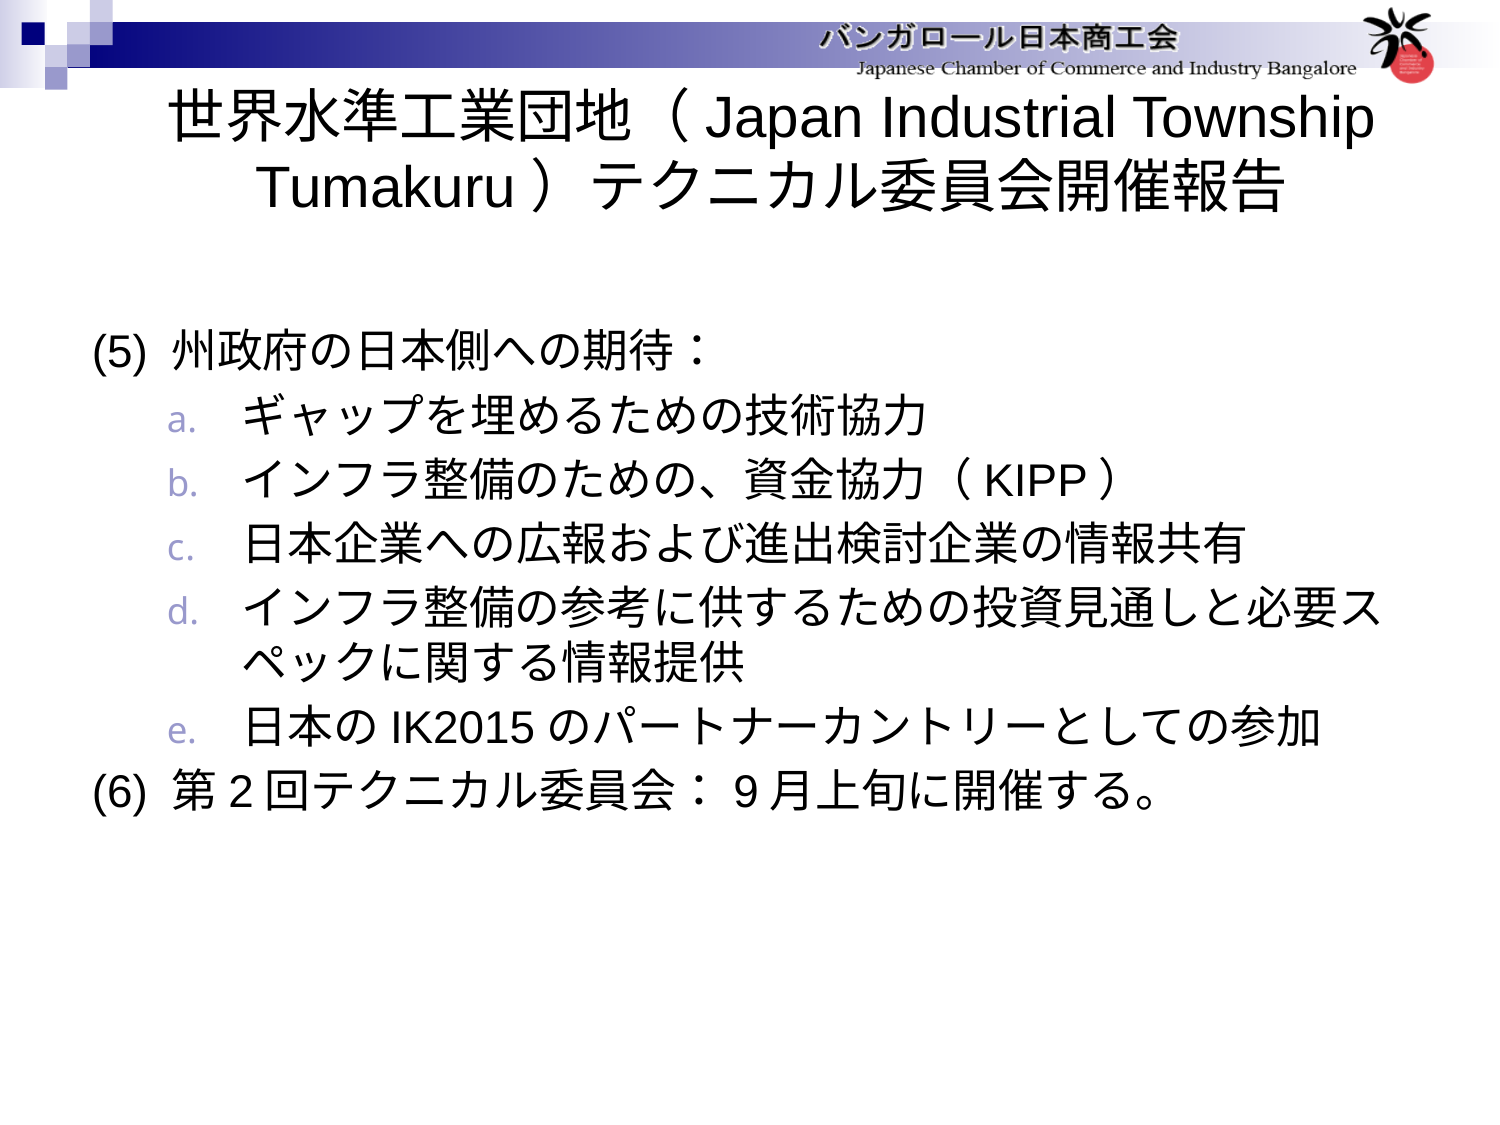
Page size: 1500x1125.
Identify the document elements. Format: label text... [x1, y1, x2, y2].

list (5) 州政府の日本側への期待： ギャップを埋めるための技術協力 インフラ整備のための、資金協力（KIPP） 日本企業への広報および進出検討企業の情報共有 インフラ整備の参考に供するための投資見通しと必要スペックに関する情報提供 日本のIK2015のパートナーカントリーとしての参加 (6) 第2回テクニカル委員会：9月上旬に開催する。 [76, 196, 1447, 1012]
title 世界水準工業団地（Japan Industrial Township Tumakuru）テクニカル委員会開催報告 [96, 54, 1447, 196]
picture [796, 6, 1447, 103]
